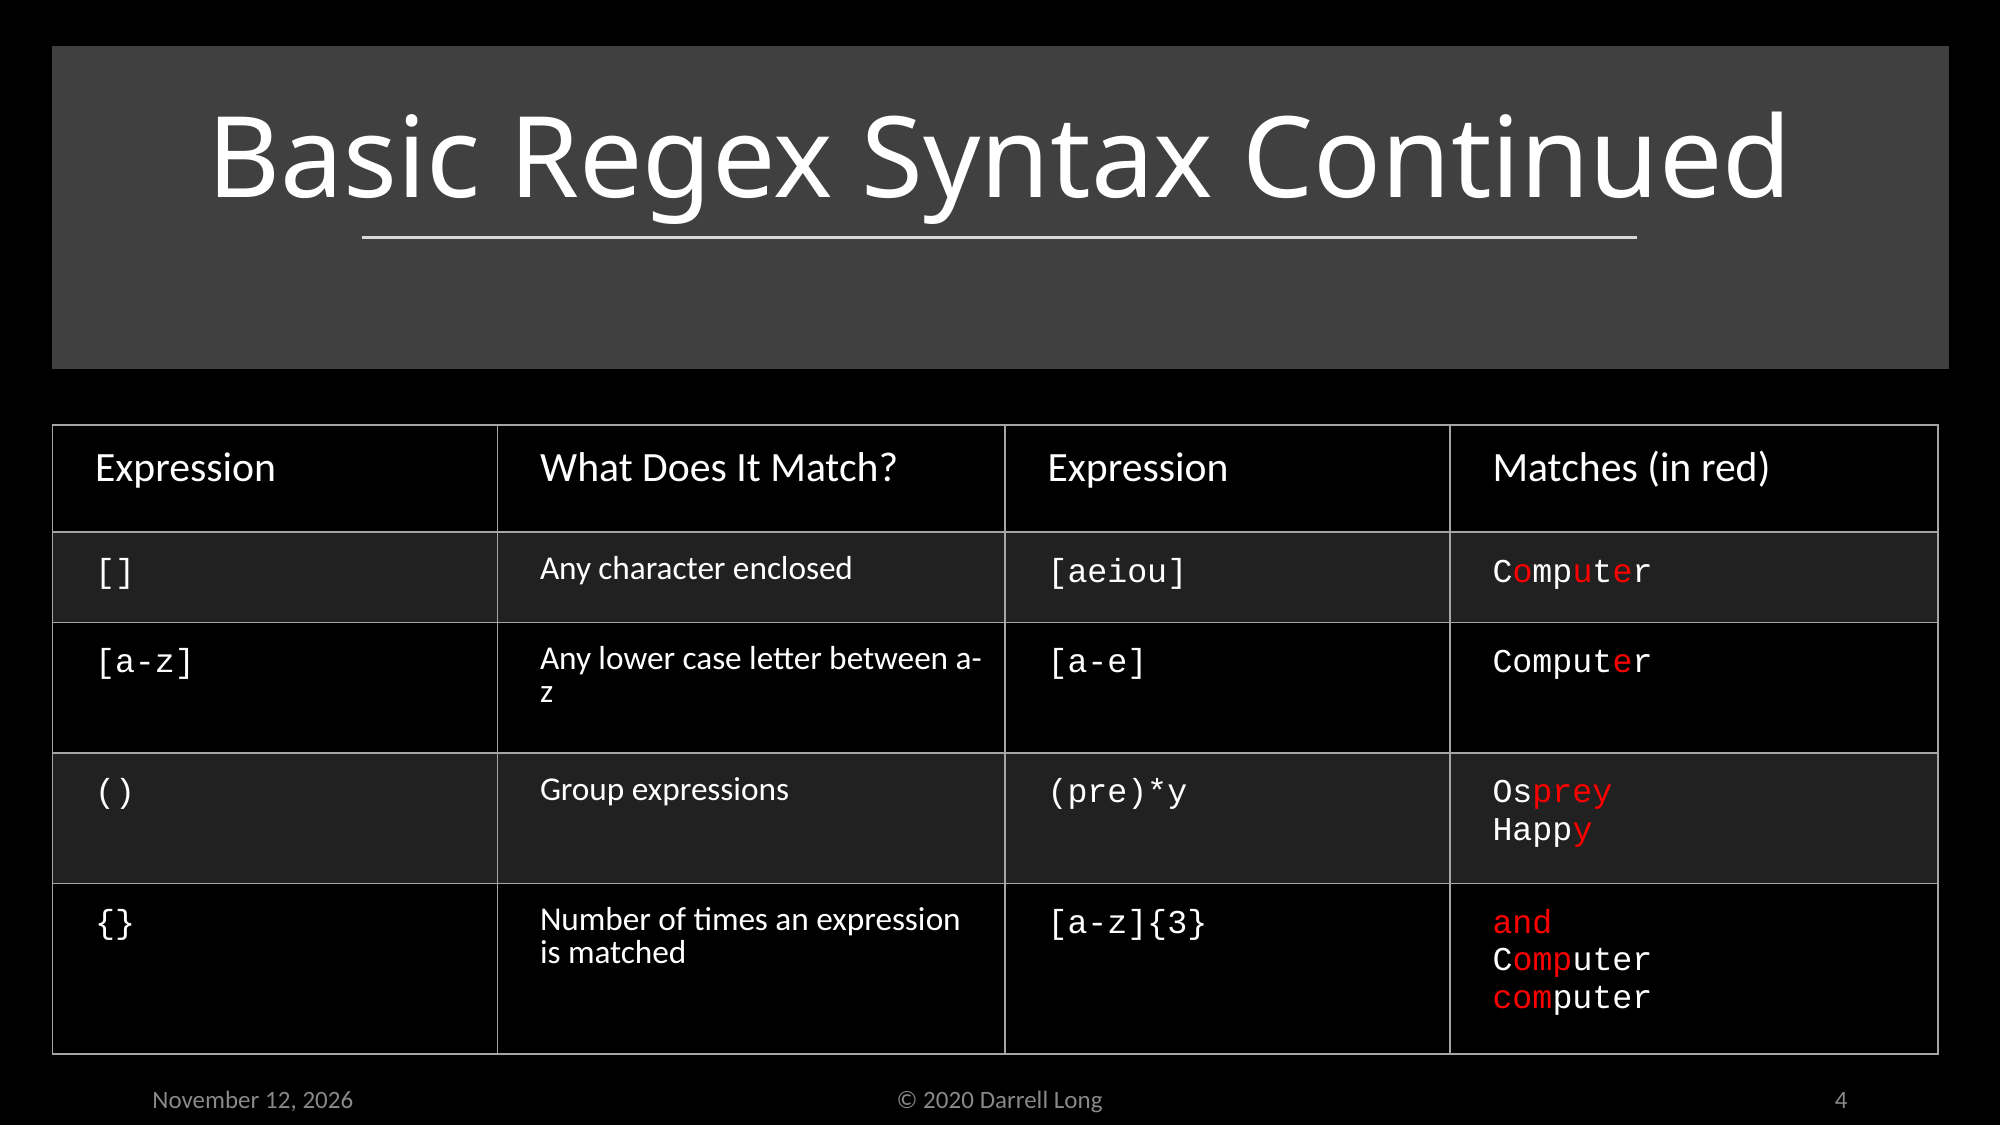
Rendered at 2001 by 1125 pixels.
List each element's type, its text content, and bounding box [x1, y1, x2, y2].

table_cell Group expressions [498, 754, 1004, 883]
table_cell [] [53, 533, 497, 622]
table_cell [a-z] [53, 623, 497, 752]
table_header Matches (in red) [1451, 426, 1937, 531]
table_cell Any character enclosed [498, 533, 1004, 622]
table_cell Computer [1451, 623, 1937, 752]
table_cell [a-z]{3} [1006, 884, 1449, 1053]
table_cell {} [53, 884, 497, 1053]
table_cell [aeiou] [1006, 533, 1449, 622]
table_cell Any lower case letter between a-z [498, 623, 1004, 752]
table_header What Does It Match? [498, 426, 1004, 531]
table_cell Number of times an expression is matched [498, 884, 1004, 1053]
footer © 2020 Darrell Long [662, 1069, 1338, 1125]
table_cell () [53, 754, 497, 883]
slide_number 4 [1412, 1069, 1863, 1125]
table_cell (pre)*y [1006, 754, 1449, 883]
text_box [61, 55, 1939, 360]
table_cell and Computer computer [1451, 884, 1937, 1053]
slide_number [137, 1069, 588, 1125]
table_cell Osprey Happy [1451, 754, 1937, 883]
table_cell Computer [1451, 533, 1937, 622]
title Basic Regex Syntax Continued [86, 76, 1914, 230]
table_cell [a-e] [1006, 623, 1449, 752]
table_header Expression [1006, 426, 1449, 531]
table_header Expression [53, 426, 497, 531]
